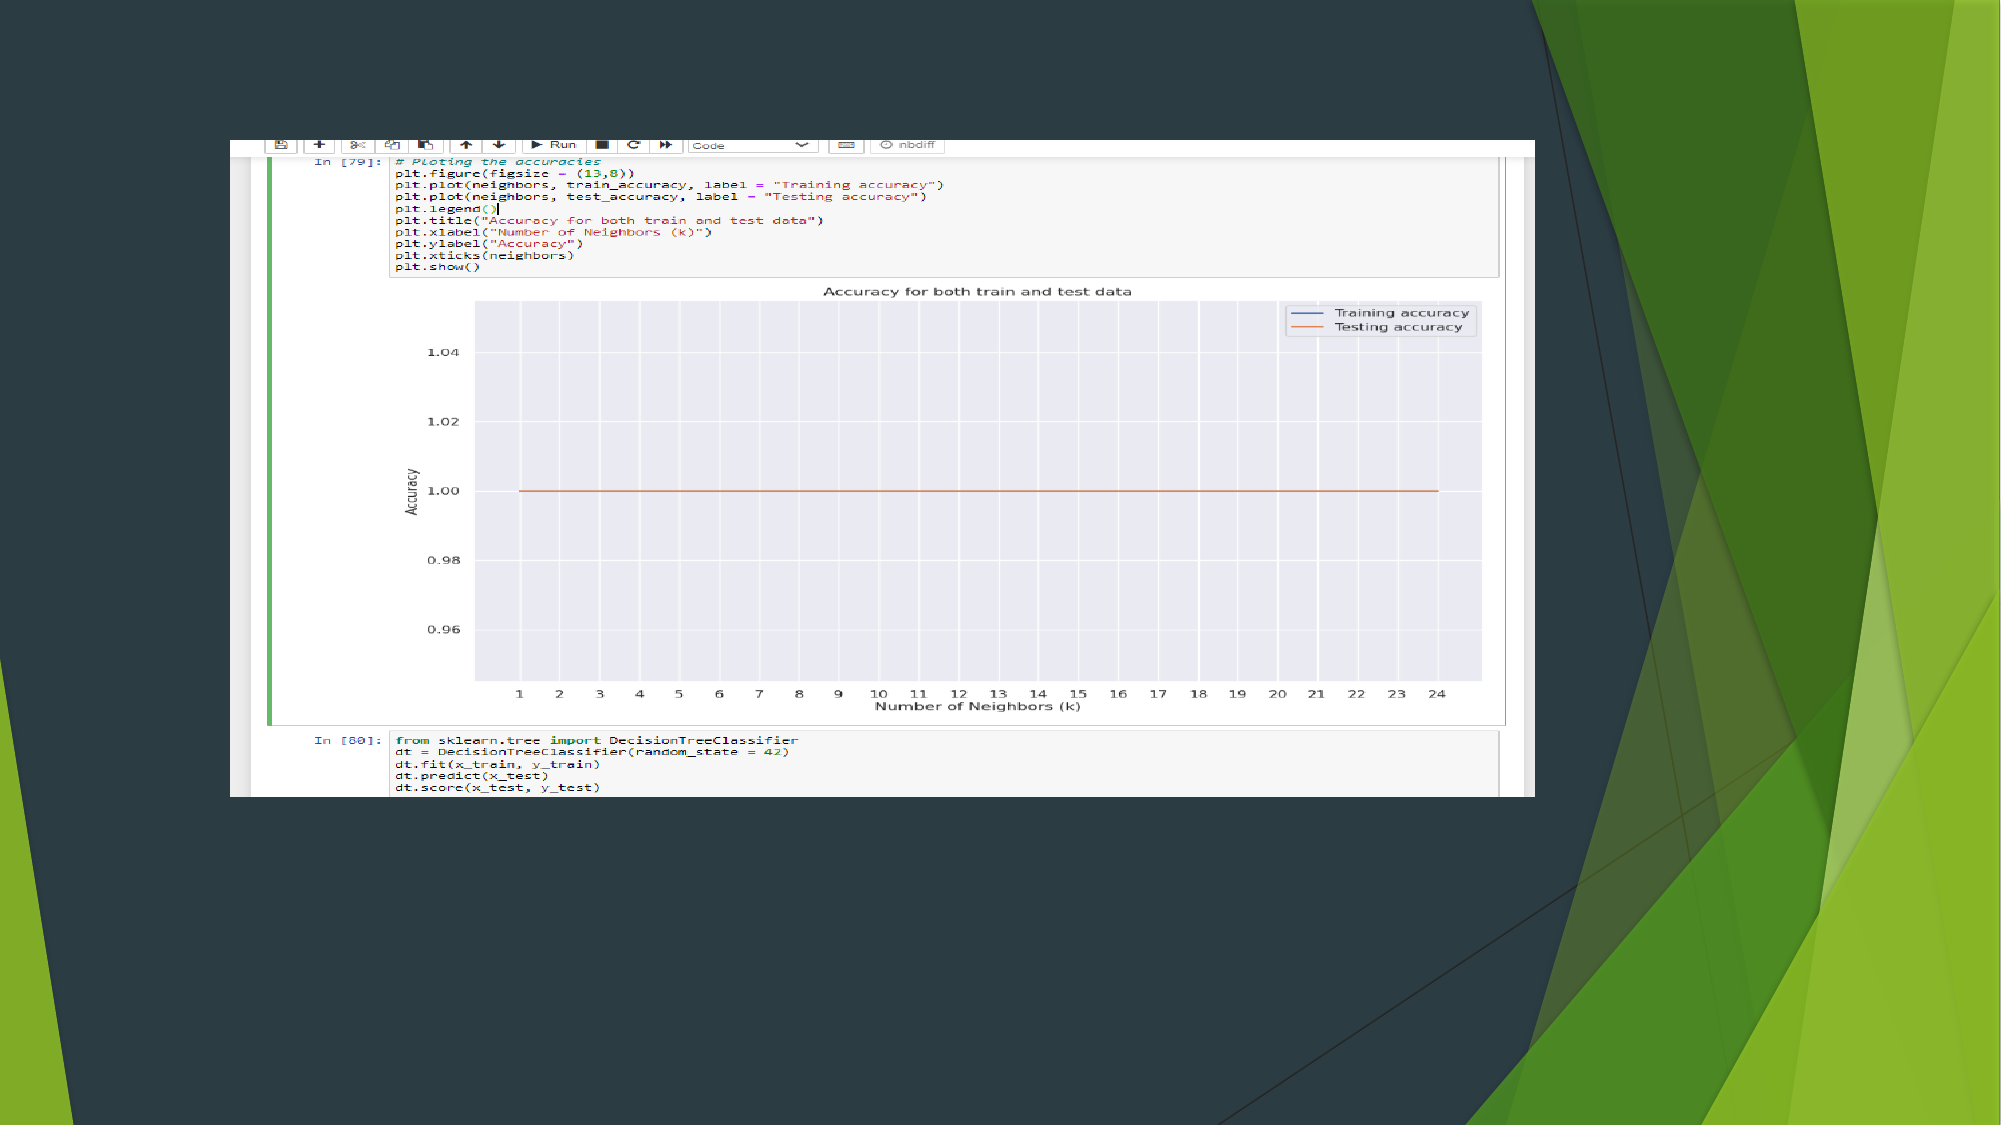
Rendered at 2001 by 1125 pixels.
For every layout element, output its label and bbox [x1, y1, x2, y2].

list [230, 139, 1536, 797]
